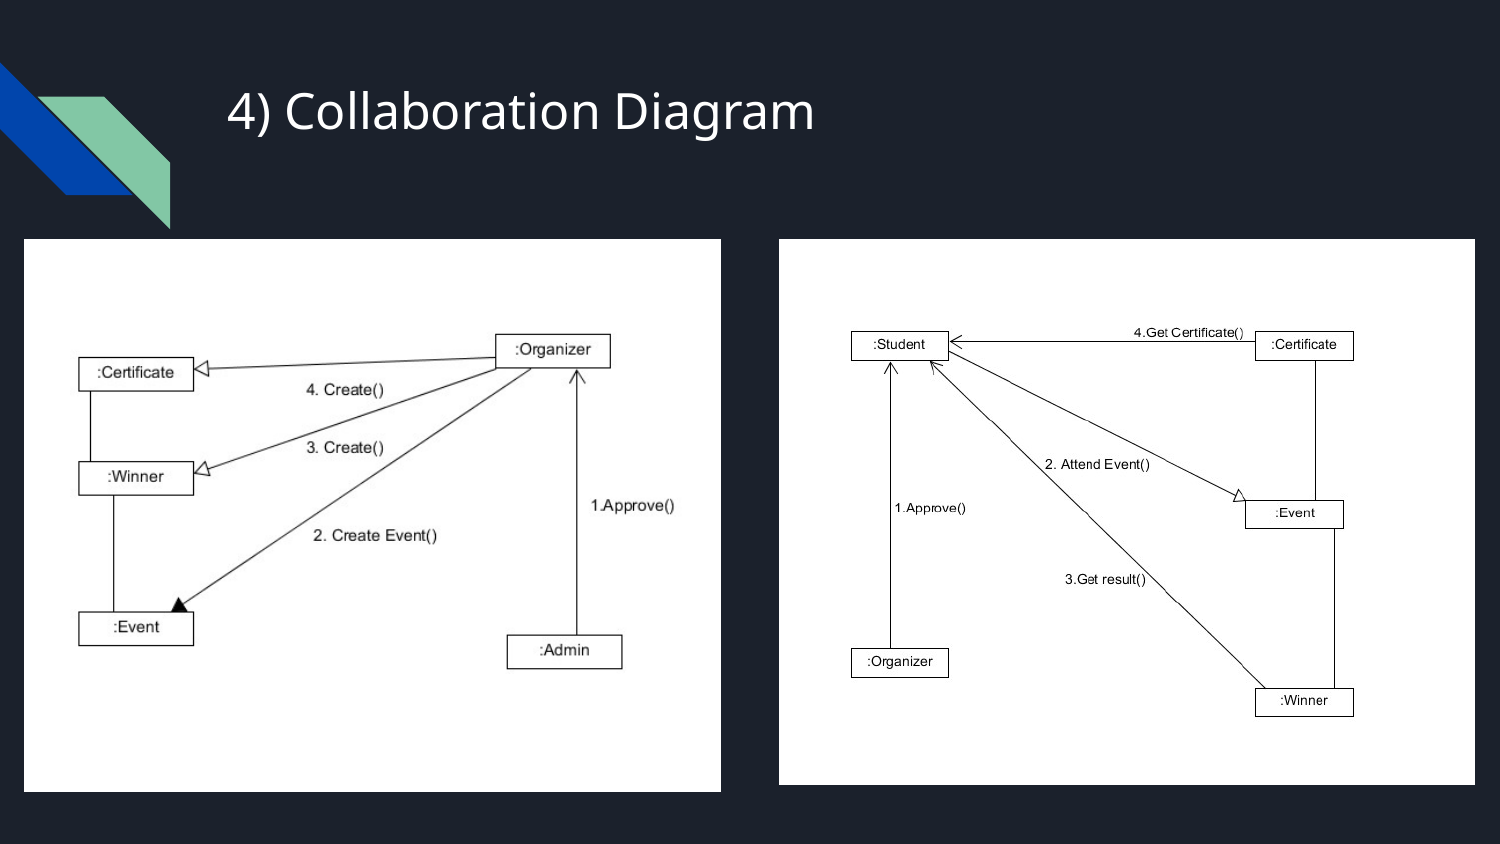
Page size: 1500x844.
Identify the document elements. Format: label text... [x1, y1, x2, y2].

picture [24, 239, 721, 792]
title 4) Collaboration Diagram [212, 64, 1368, 215]
picture [779, 239, 1476, 785]
